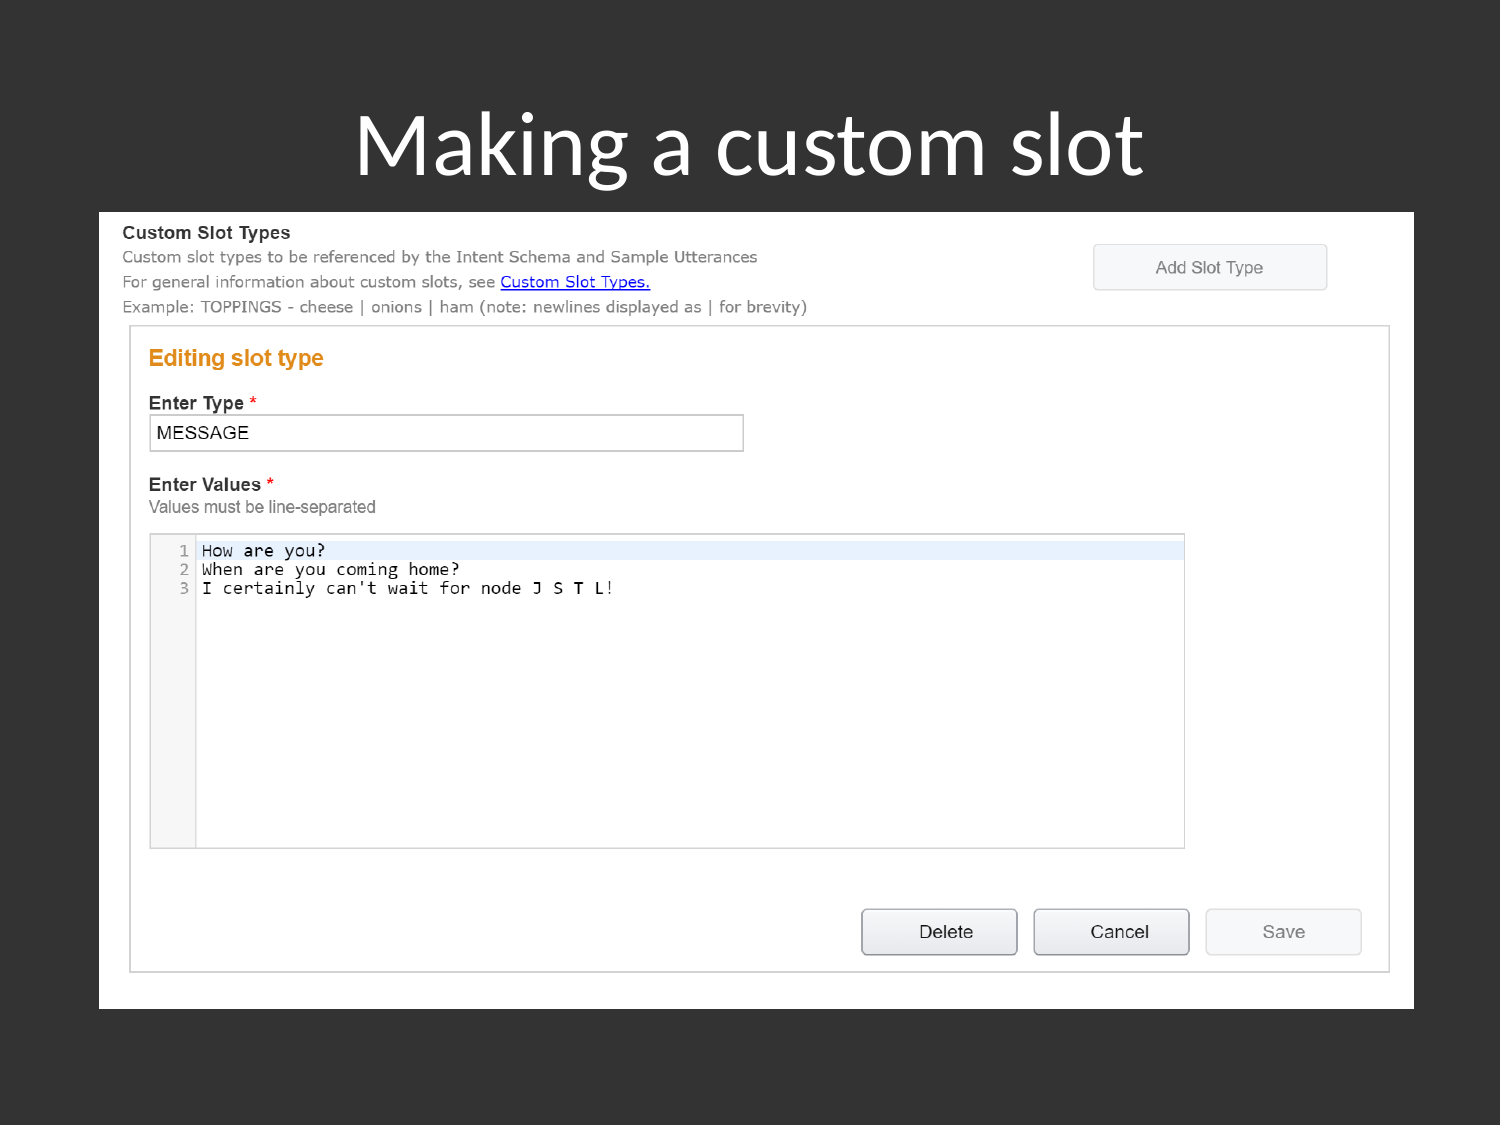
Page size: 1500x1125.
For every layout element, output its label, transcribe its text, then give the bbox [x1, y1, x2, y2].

title Making a custom slot [75, 45, 1425, 233]
picture [99, 212, 1414, 1009]
